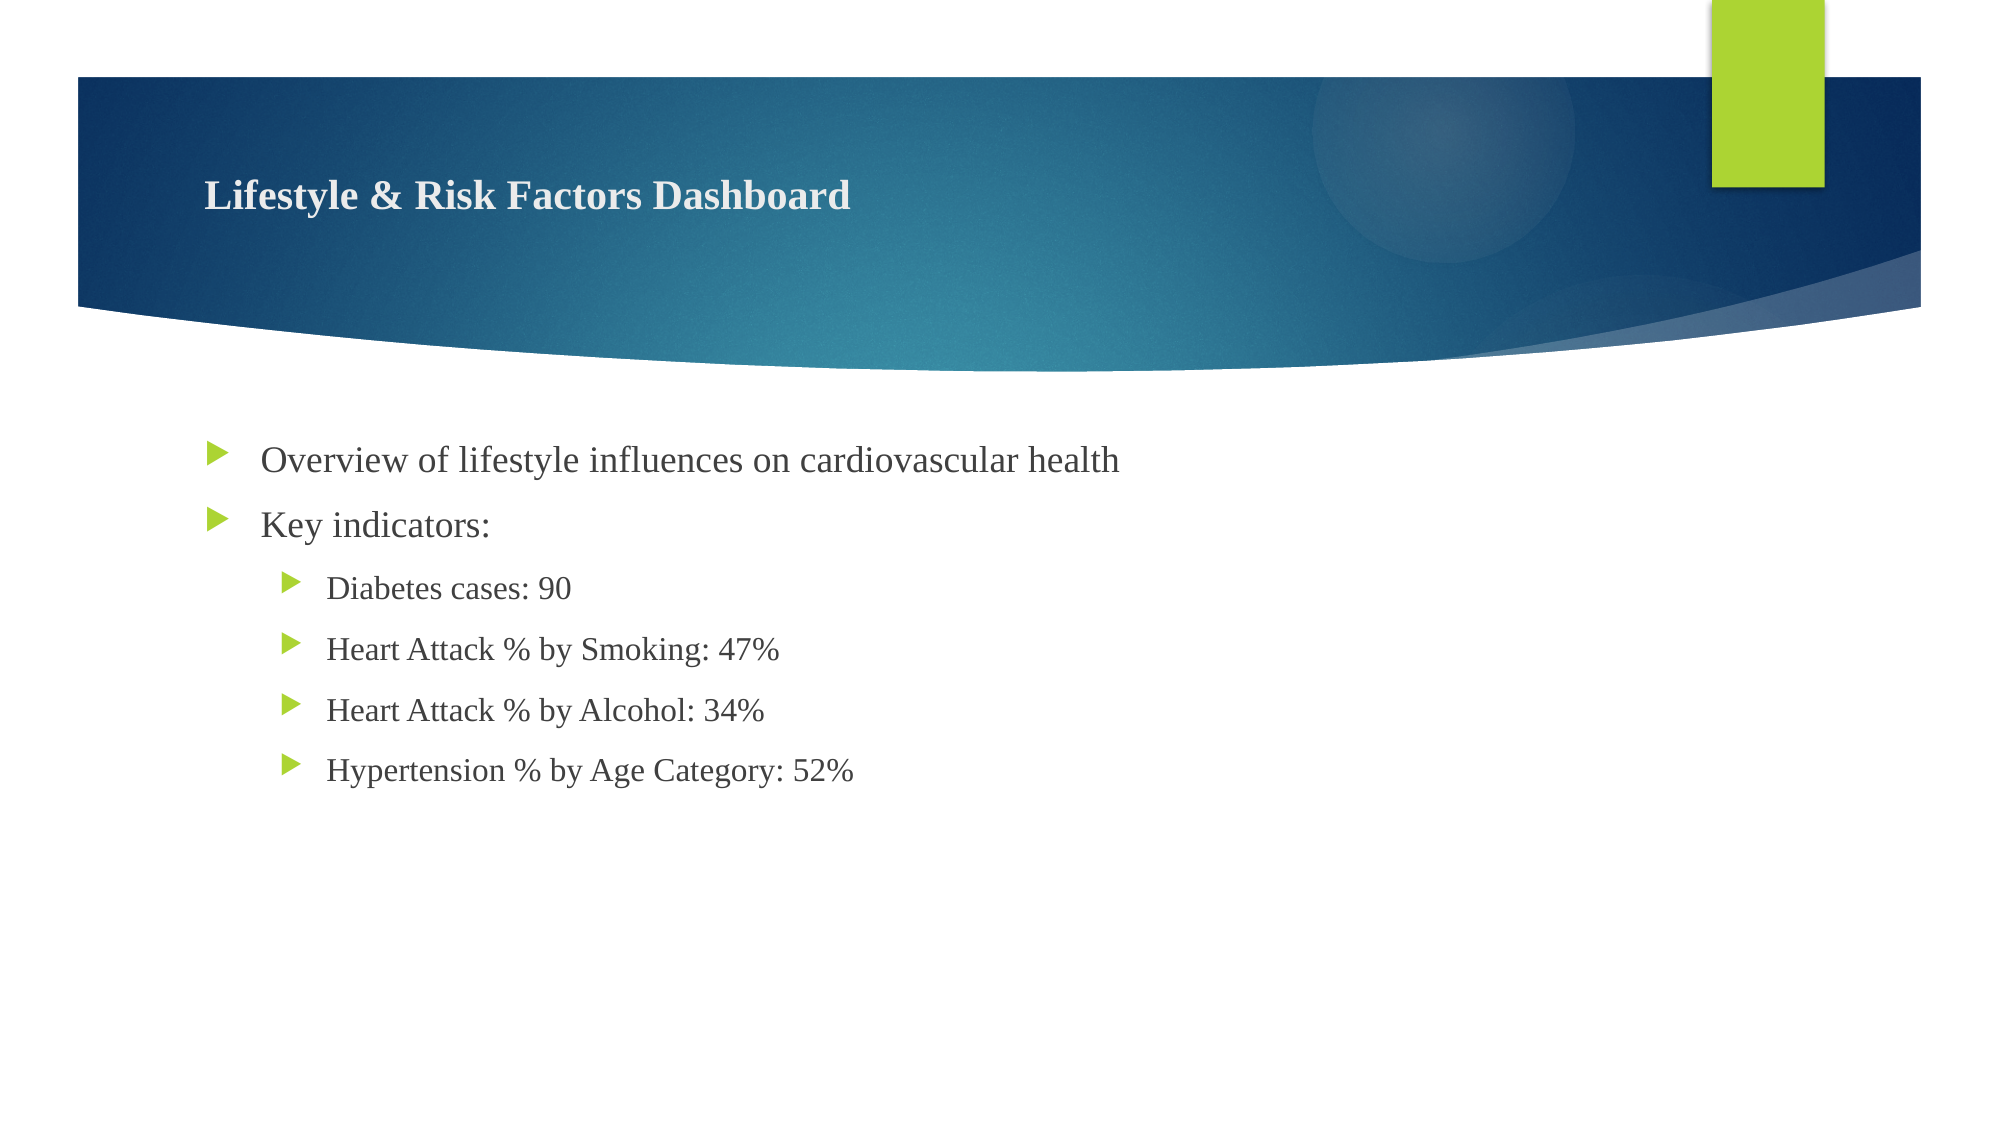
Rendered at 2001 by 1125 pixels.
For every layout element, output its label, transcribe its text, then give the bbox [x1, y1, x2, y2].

title Lifestyle & Risk Factors Dashboard [189, 159, 1627, 276]
list Overview of lifestyle influences on cardiovascular health Key indicators: Diabetes cases: 90 Heart Attack % by Smoking: 47% Heart Attack % by Alcohol: 34% Hypertension % by Age Category: 52% [189, 427, 1627, 988]
